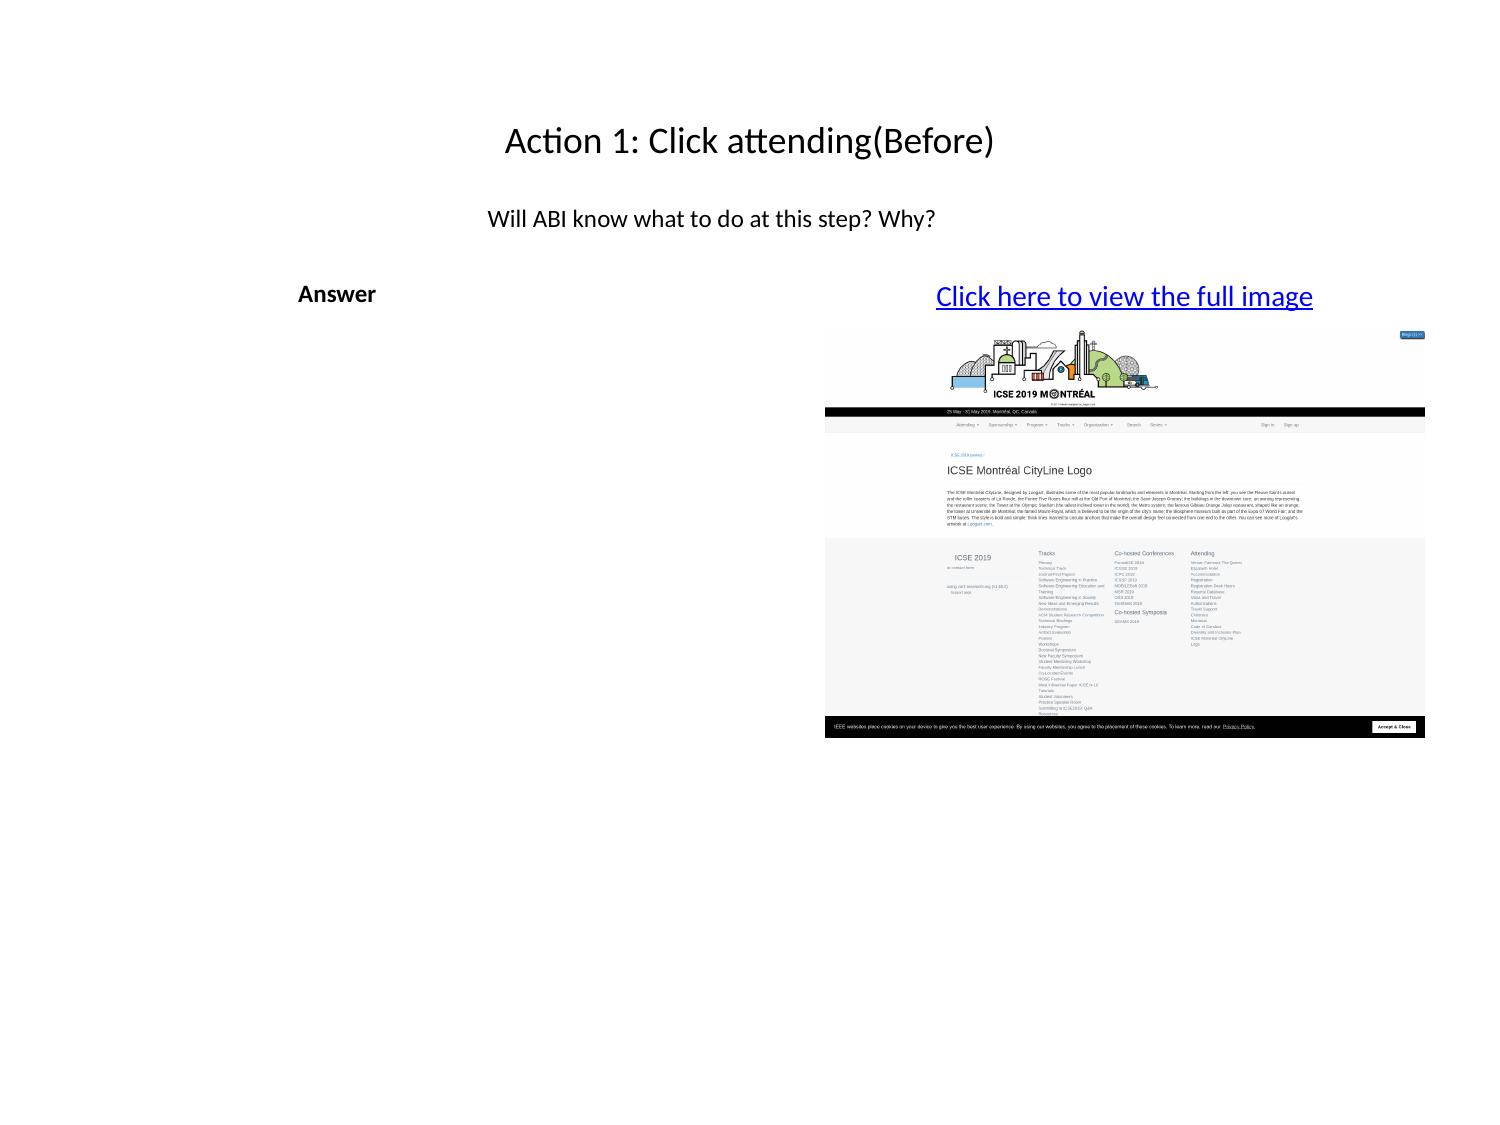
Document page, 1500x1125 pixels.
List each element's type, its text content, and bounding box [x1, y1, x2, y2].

text_box Answer [283, 224, 392, 315]
text_box Click here to view the full image [921, 224, 1329, 320]
text_box Will ABI know what to do at this step? Why? [472, 149, 952, 240]
picture [824, 329, 1426, 738]
title Action 1: Click attending(Before) [75, 45, 1425, 233]
